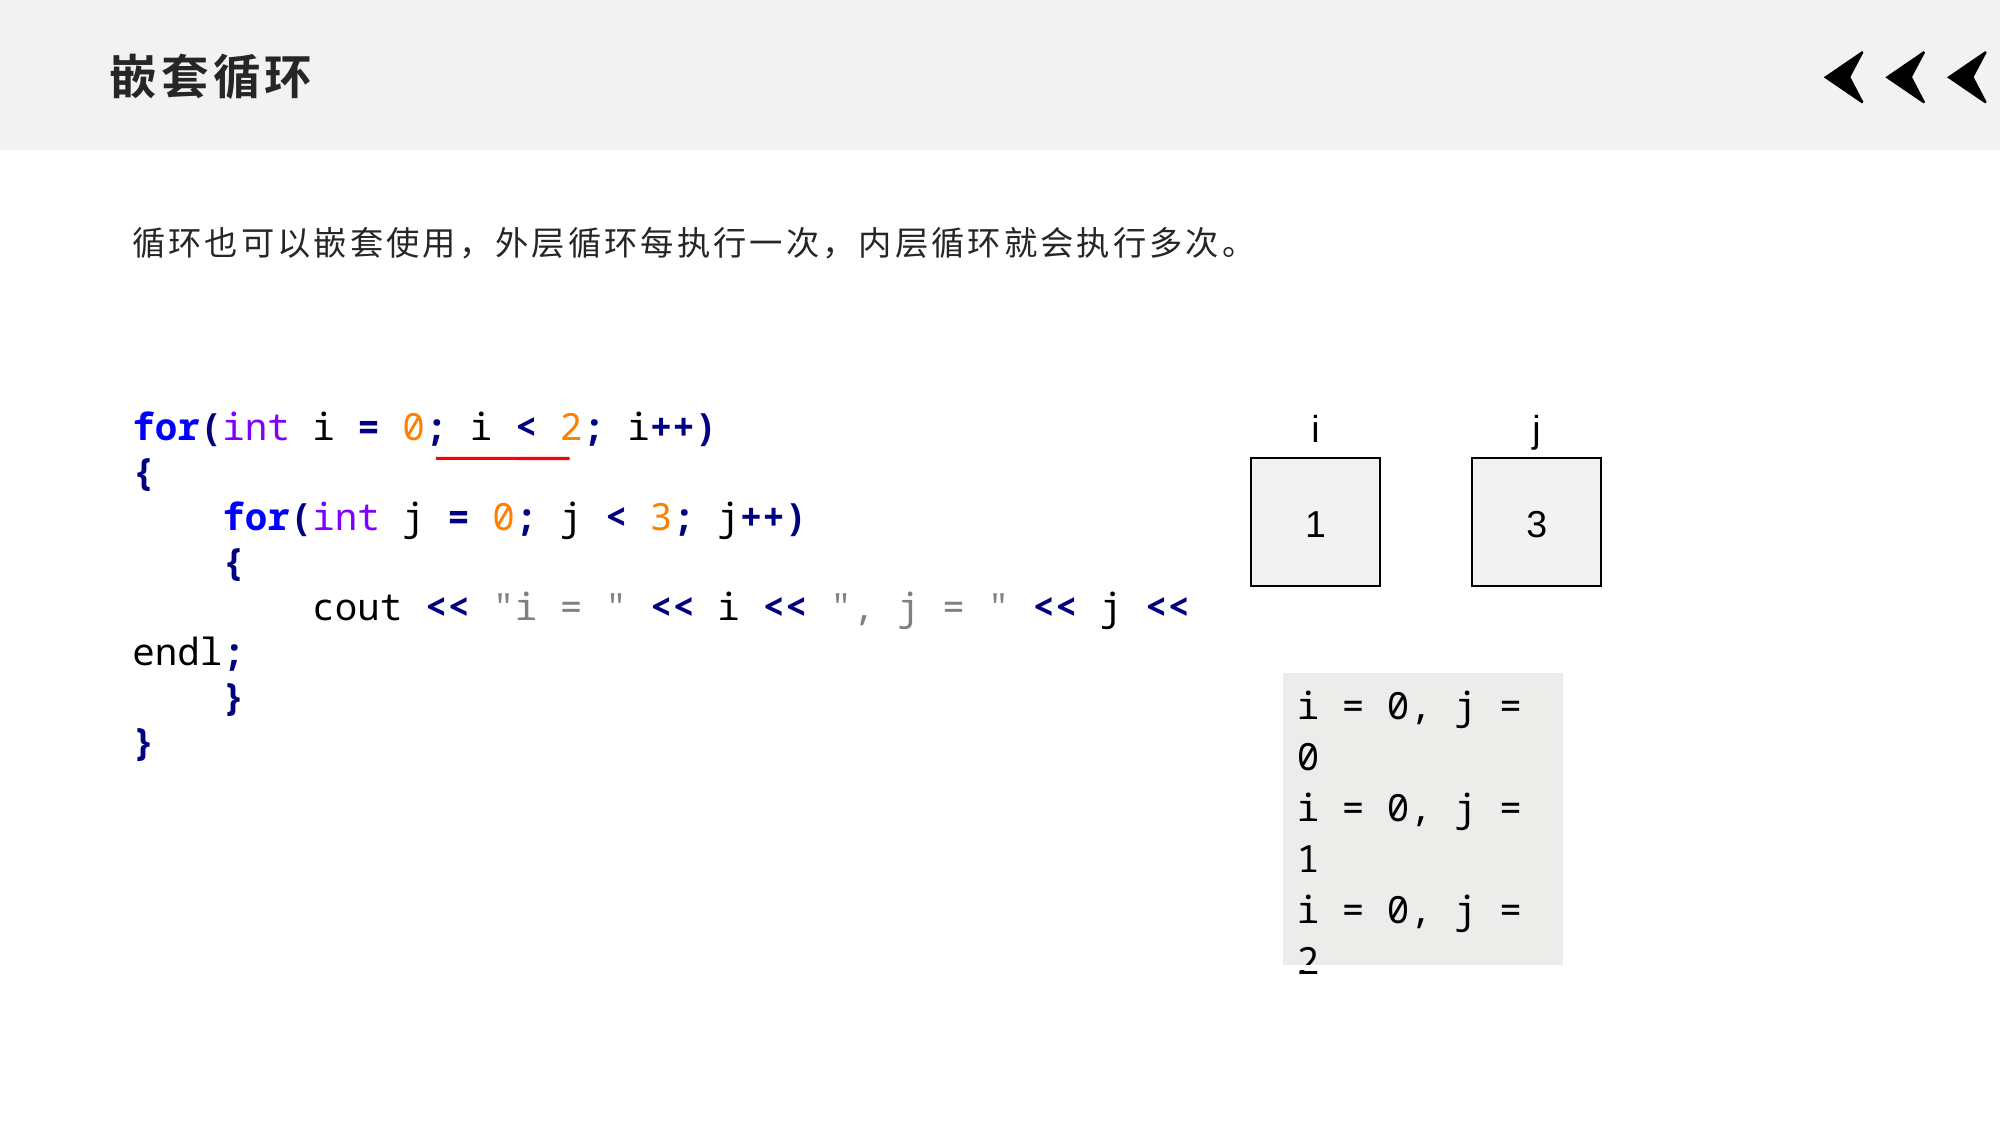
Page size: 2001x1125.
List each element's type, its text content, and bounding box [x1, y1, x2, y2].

text_box j [1472, 397, 1601, 458]
text_box 3 [1471, 457, 1602, 587]
table_header i = 0, j = 0 i = 0, j = 1 i = 0, j = 2 [1283, 673, 1563, 965]
text_box for(int i = 0; i < 2; i++) { for(int j = 0; j < 3; j++) { cout << "i = " << i << ", j = " << j << endl; } } [117, 395, 1236, 771]
title 嵌套循环 [95, 38, 1906, 112]
list 循环也可以嵌套使用，外层循环每执行一次，内层循环就会执行多次。 [117, 202, 1282, 293]
text_box 1 [1250, 457, 1381, 587]
text_box i [1251, 397, 1380, 458]
